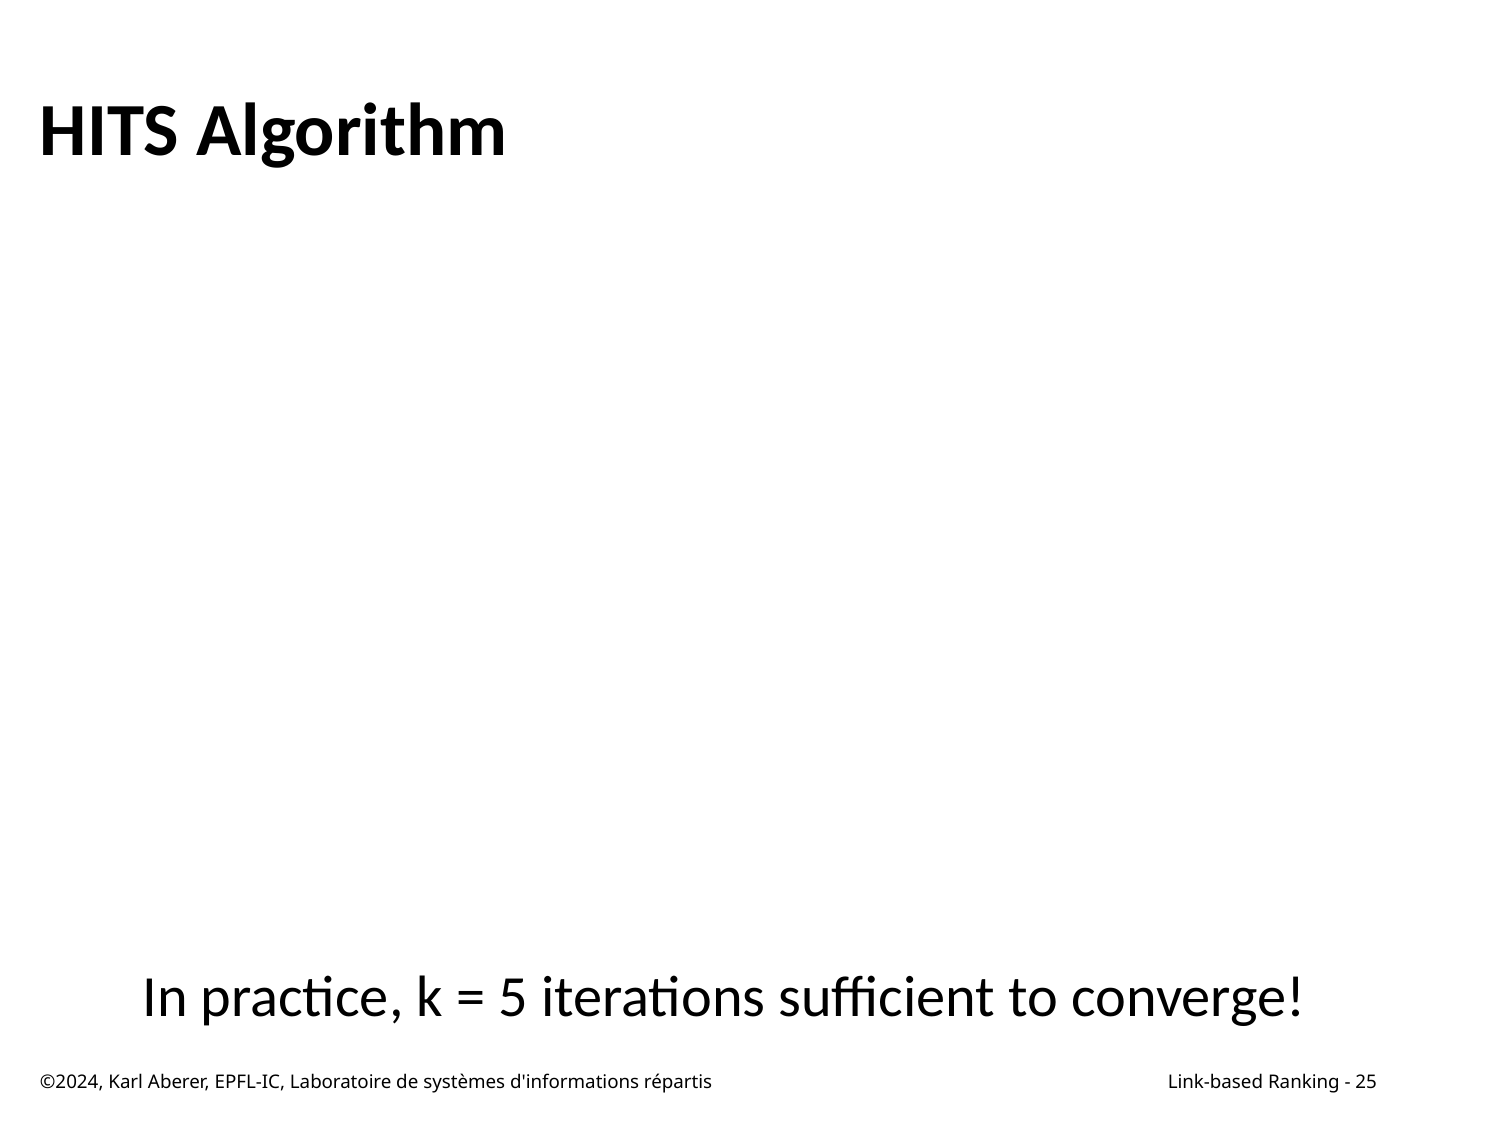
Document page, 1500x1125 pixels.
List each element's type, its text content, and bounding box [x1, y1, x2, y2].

footer ©2024, Karl Aberer, EPFL-IC, Laboratoire de systèmes d'informations répartis [24, 1062, 988, 1101]
text_box In practice, k = 5 iterations sufficient to converge! [24, 951, 1424, 1036]
title HITS Algorithm [24, 49, 1388, 201]
